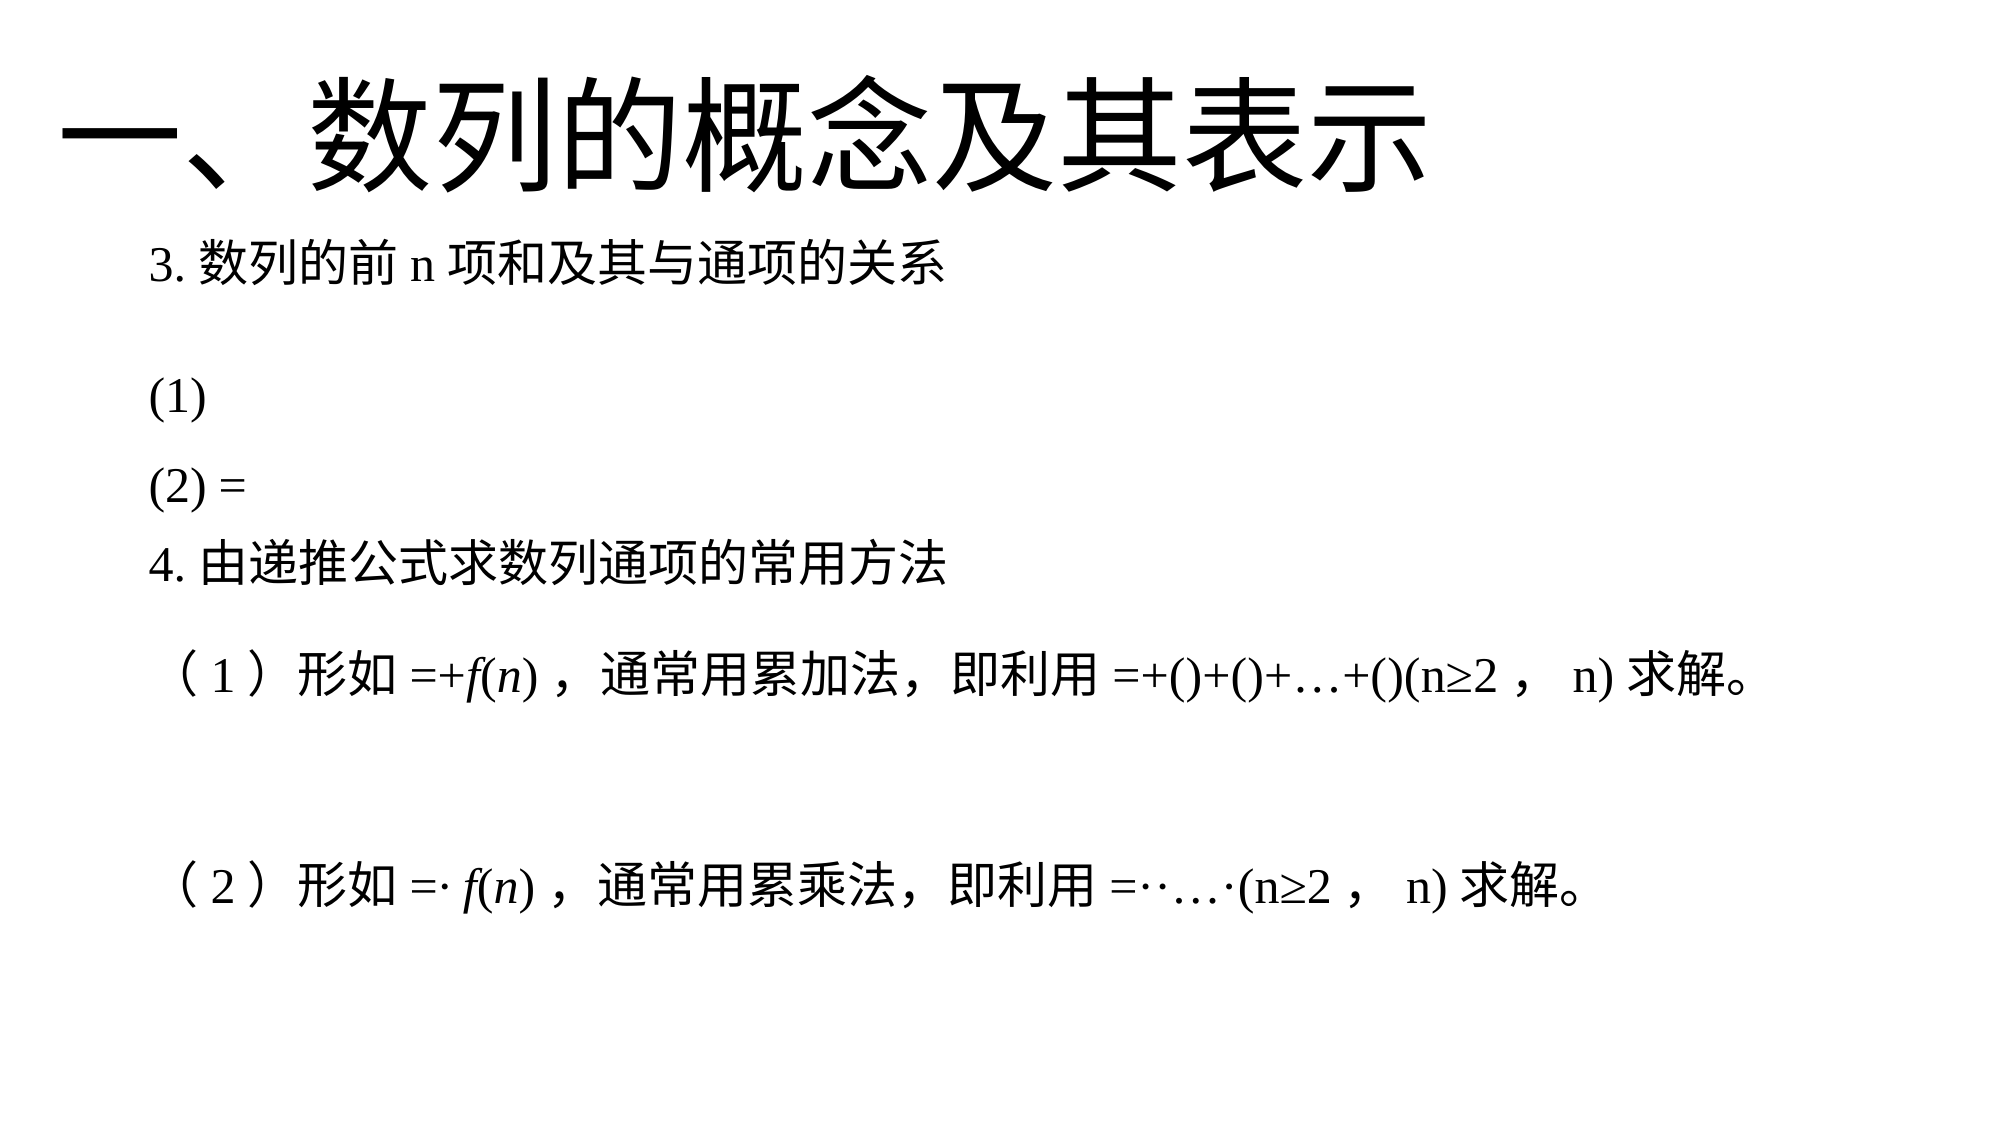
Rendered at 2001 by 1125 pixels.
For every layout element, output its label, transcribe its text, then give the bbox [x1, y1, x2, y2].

text_box 4.由递推公式求数列通项的常用方法 [133, 530, 1310, 625]
text_box 一、数列的概念及其表示 [42, 0, 1570, 218]
subtitle 3.数列的前n项和及其与通项的关系 [133, 230, 1821, 325]
